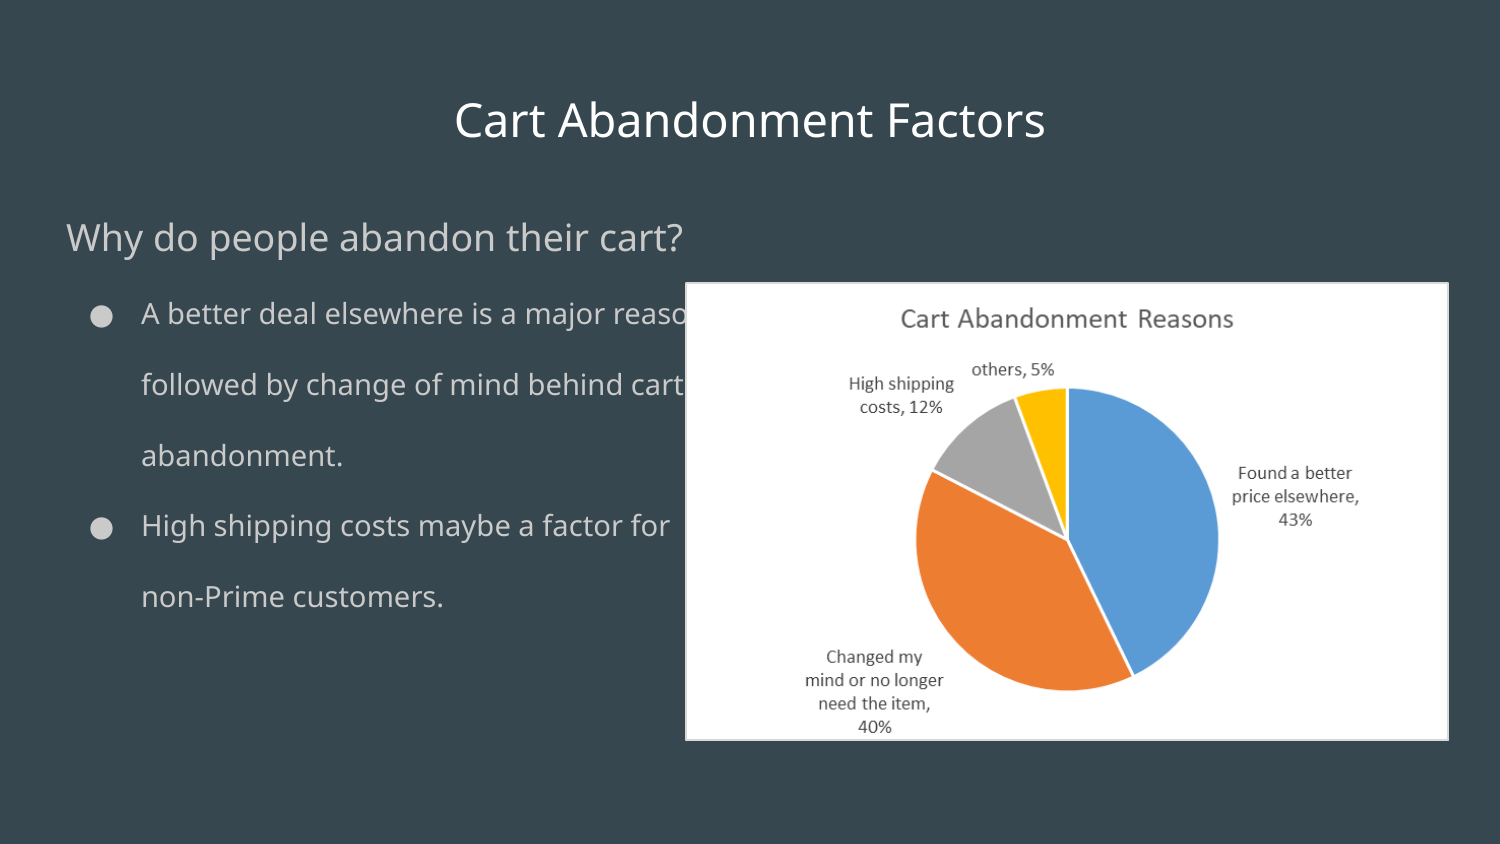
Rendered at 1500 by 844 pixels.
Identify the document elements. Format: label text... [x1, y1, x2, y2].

picture [685, 282, 1450, 742]
list Why do people abandon their cart? A better deal elsewhere is a major reason, followed by change of mind behind cart abandonment. High shipping costs maybe a factor for non-Prime customers. [51, 189, 1449, 750]
title Cart Abandonment Factors [51, 72, 1449, 167]
